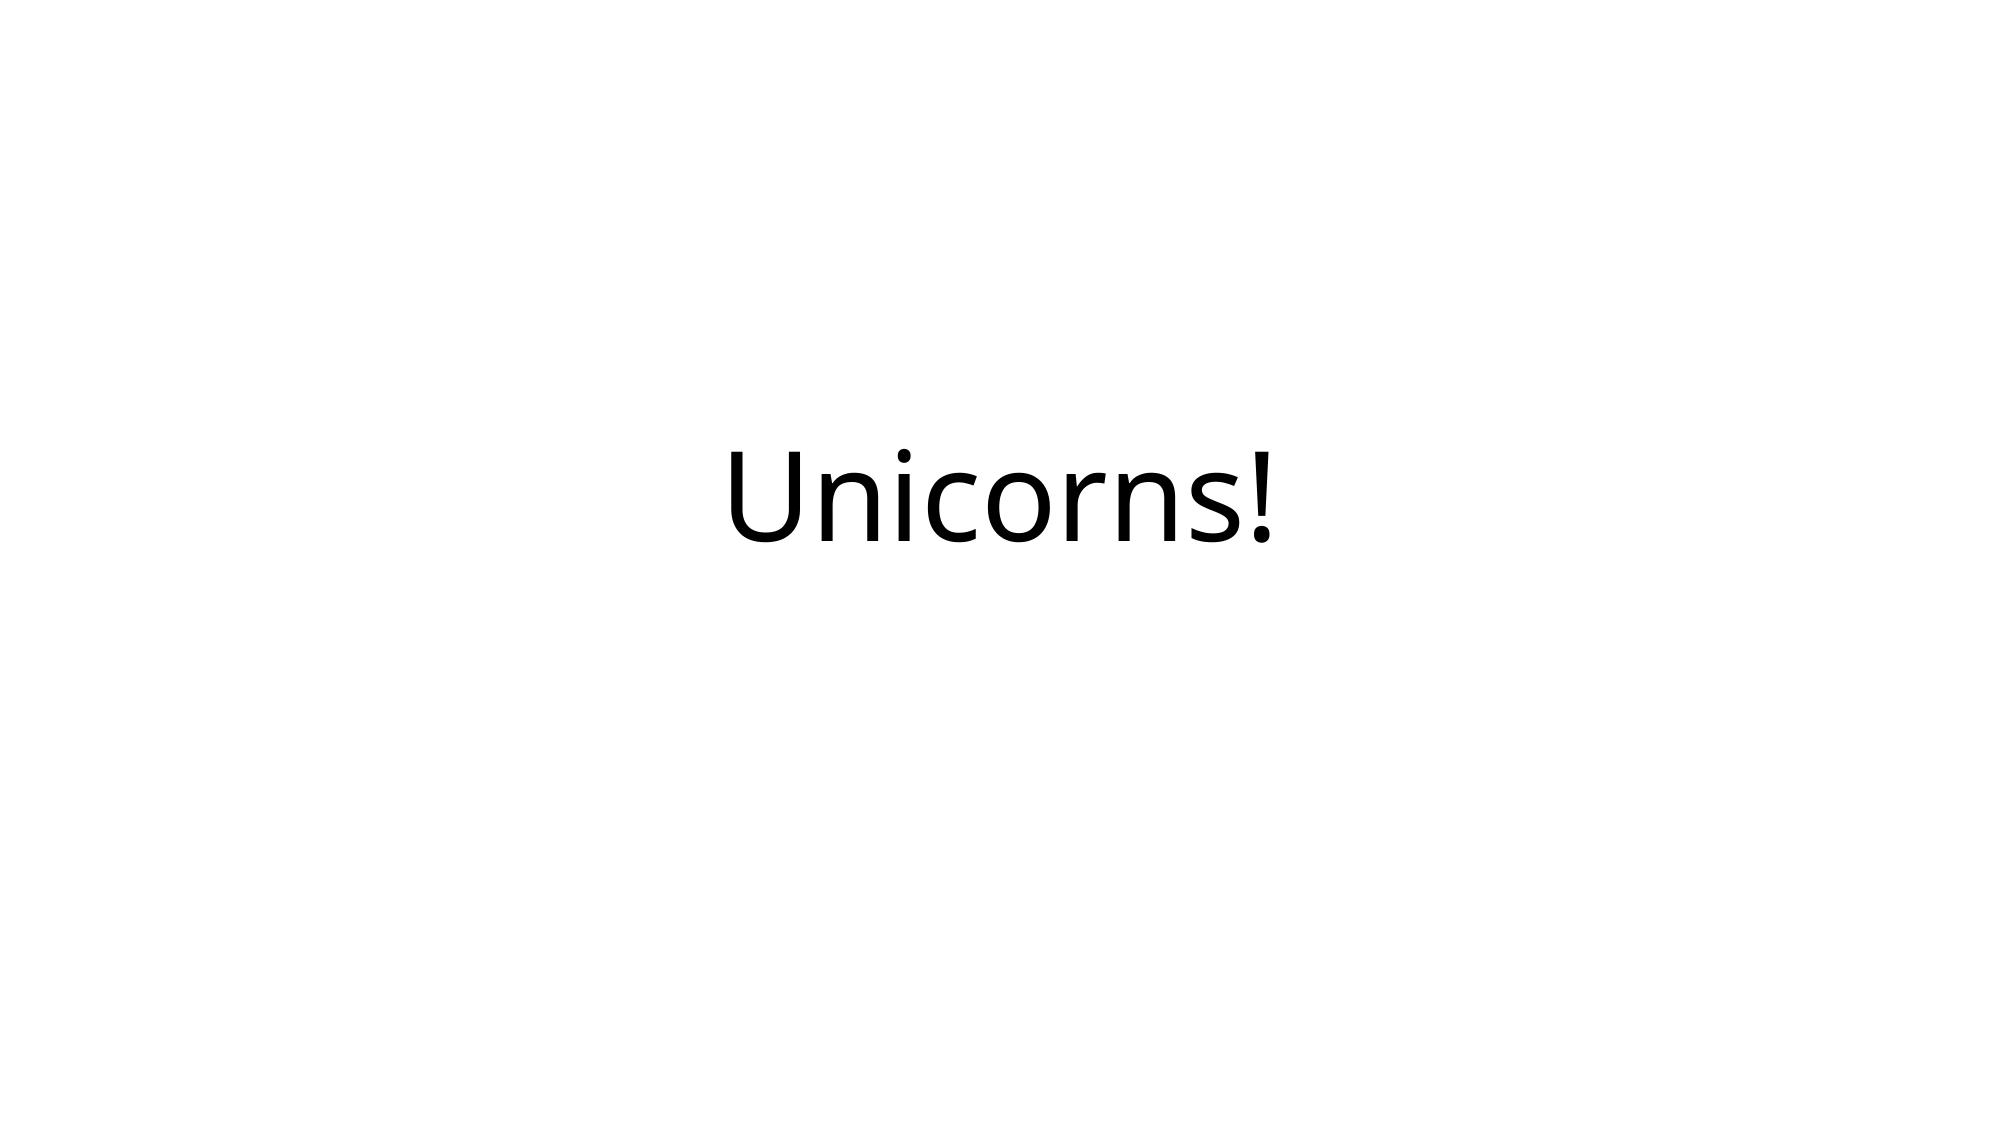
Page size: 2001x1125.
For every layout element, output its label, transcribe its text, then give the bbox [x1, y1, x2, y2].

title Unicorns! [249, 184, 1750, 576]
